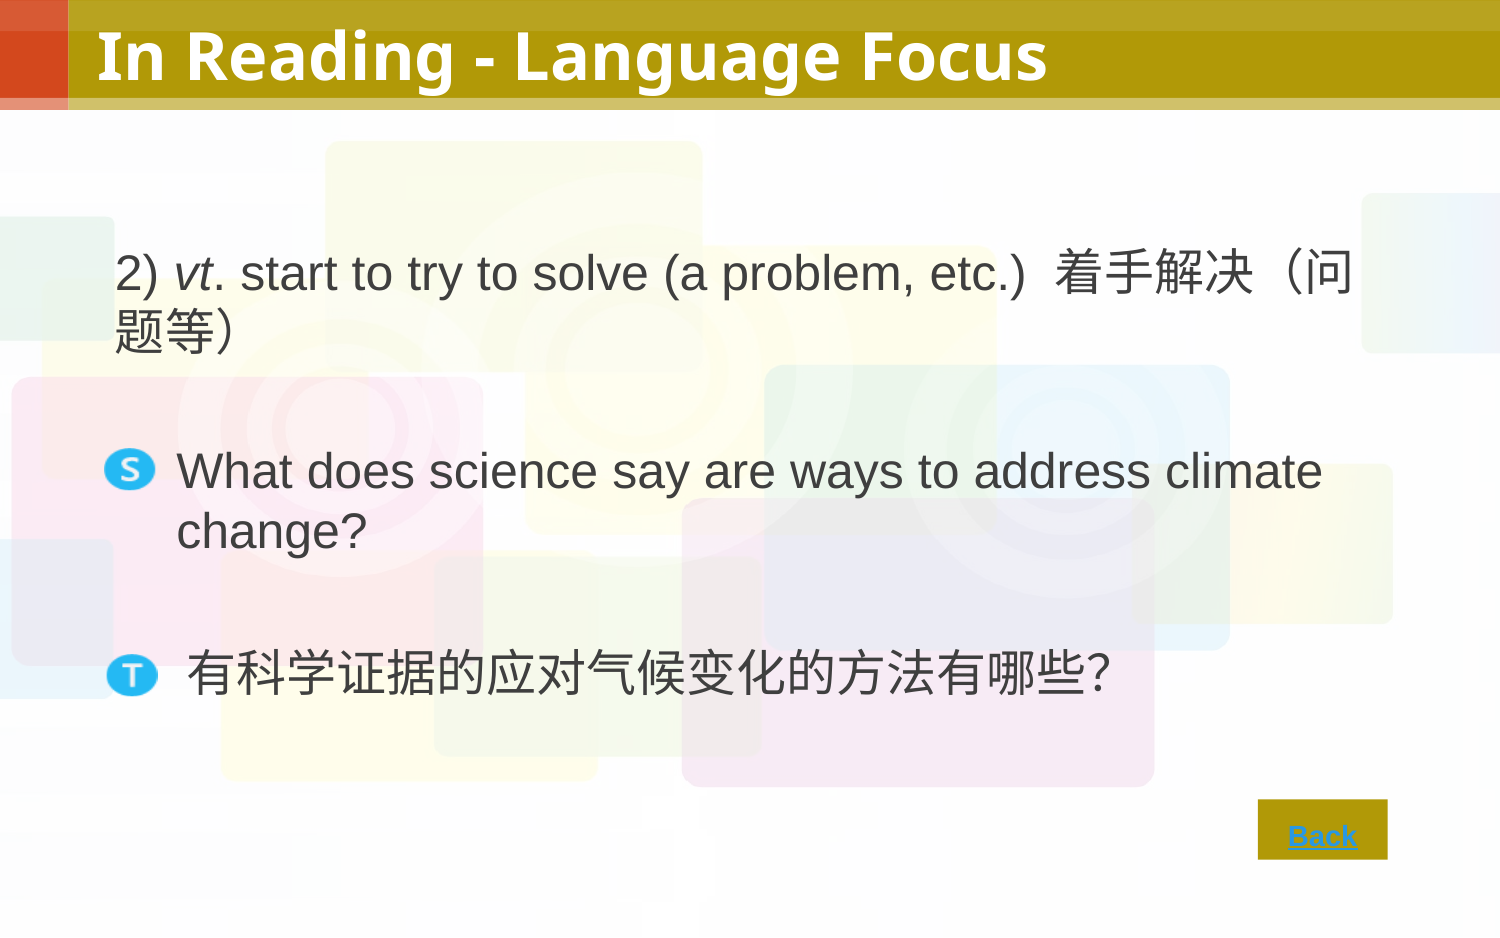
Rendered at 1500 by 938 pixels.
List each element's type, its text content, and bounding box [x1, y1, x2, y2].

picture [105, 654, 158, 698]
title In Reading - Language Focus [82, 11, 1429, 105]
text_box What does science say are ways to address climate change? [161, 431, 1461, 566]
text_box 2) vt. start to try to solve (a problem, etc.) 着手解决（问题等） [100, 173, 1412, 369]
text_box Back [1257, 799, 1388, 860]
text_box 有科学证据的应对气候变化的方法有哪些？ [171, 634, 1376, 709]
picture [104, 448, 157, 492]
